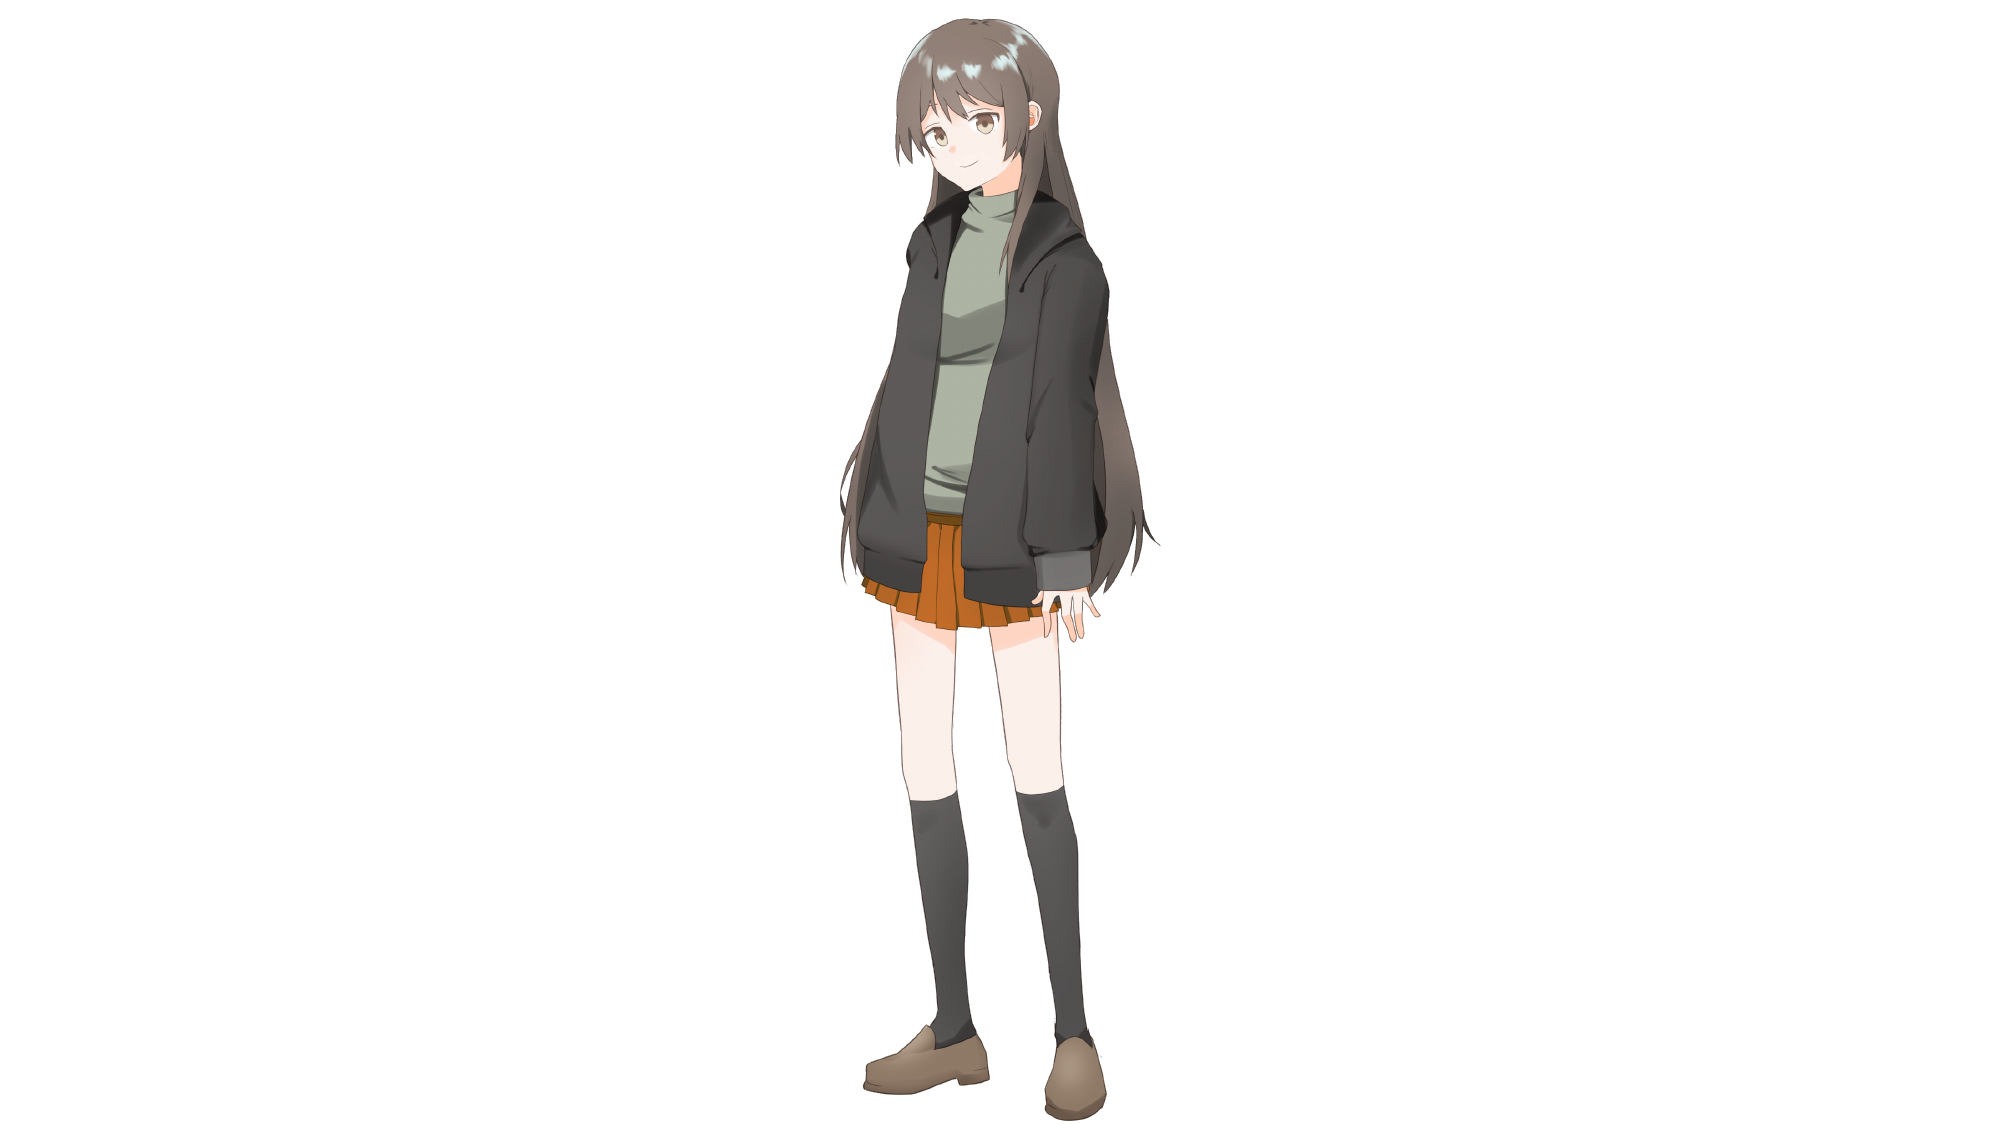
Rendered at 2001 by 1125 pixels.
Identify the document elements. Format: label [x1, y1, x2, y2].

picture [601, 0, 1398, 1125]
